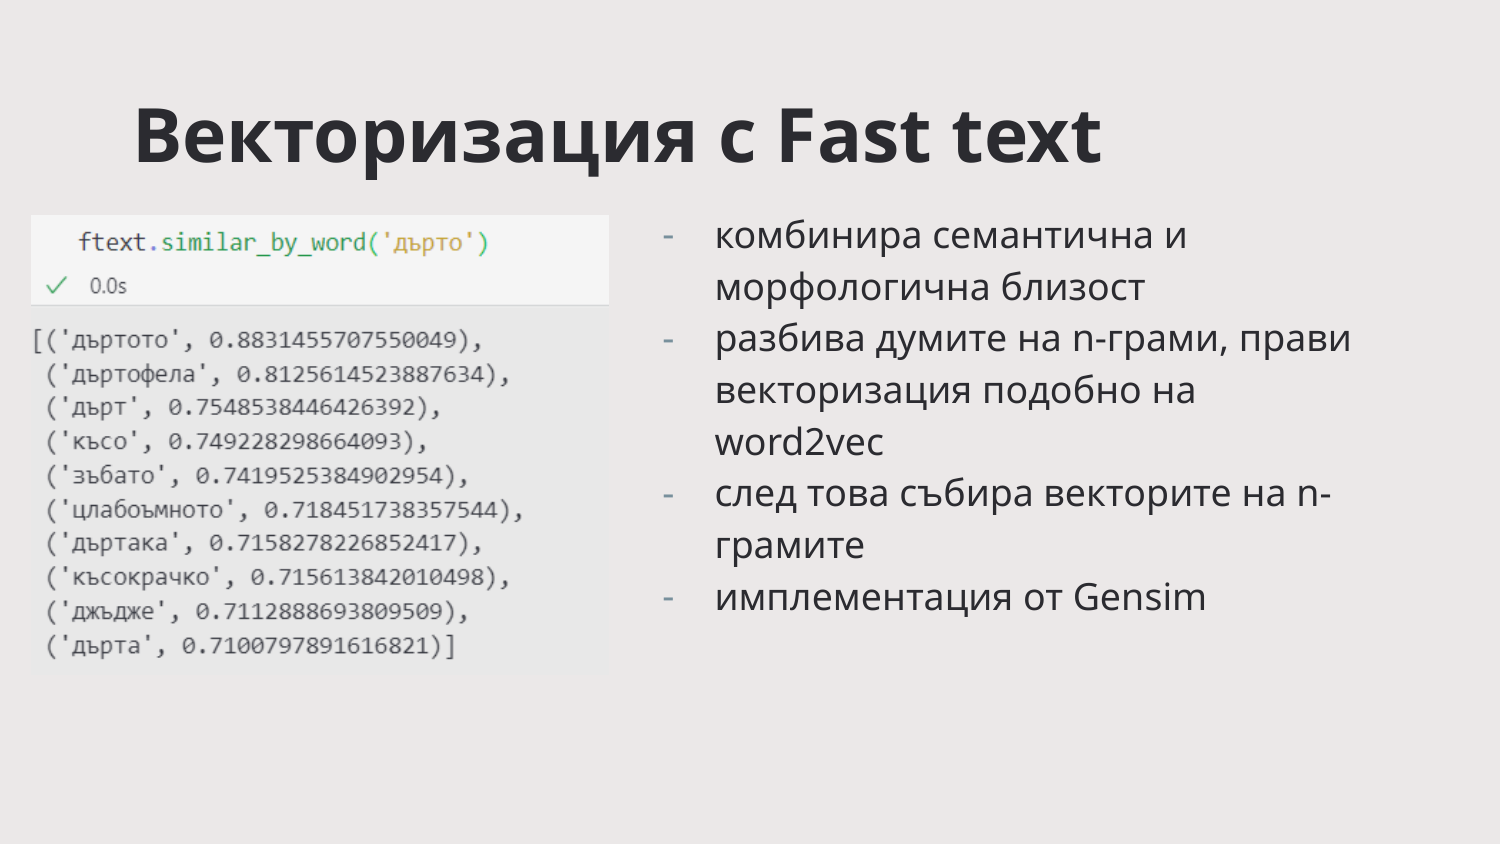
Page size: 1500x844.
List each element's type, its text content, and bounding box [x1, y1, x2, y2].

picture [31, 214, 610, 676]
title Векторизация с Fast text [117, 72, 1383, 167]
list комбинира семантична и морфологична близост разбива думите на n-грами, прави векторизация подобно на word2vec след това събира векторите на n-грамите имплементация от Gensim [624, 189, 1383, 402]
